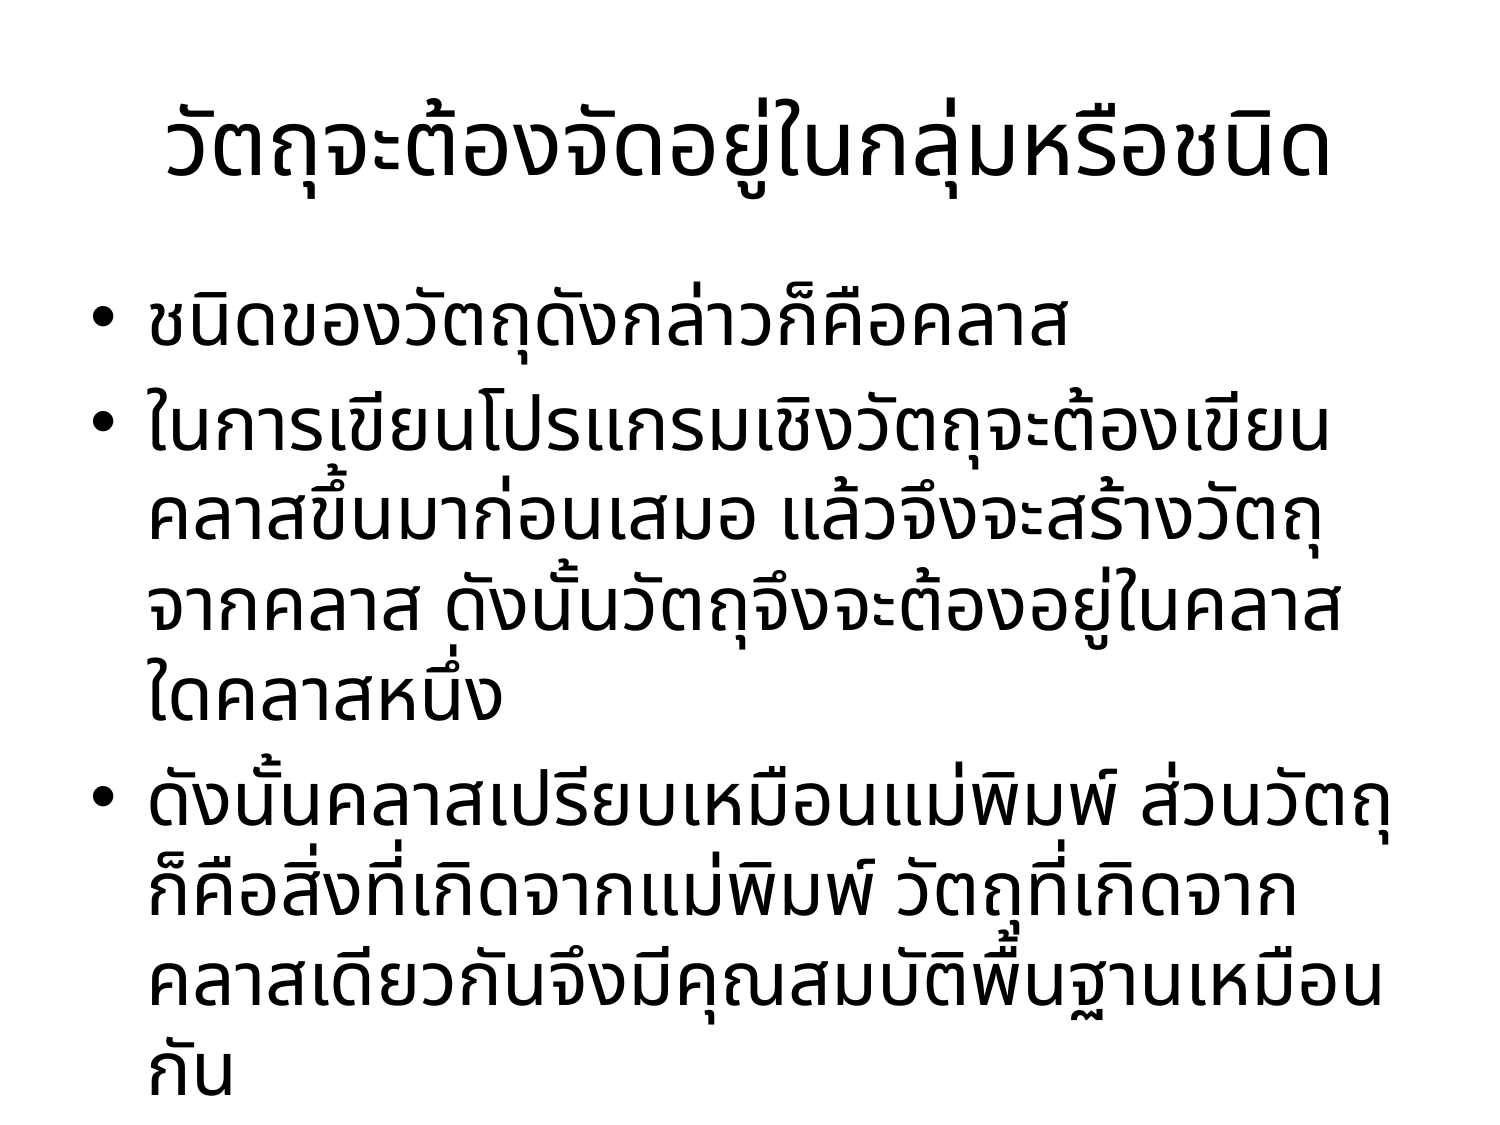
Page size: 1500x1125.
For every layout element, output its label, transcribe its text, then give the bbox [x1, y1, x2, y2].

list ชนิดของวัตถุดังกล่าวก็คือคลาส ในการเขียนโปรแกรมเชิงวัตถุจะต้องเขียนคลาสขึ้นมาก่อนเสมอ แล้วจึงจะสร้างวัตถุจากคลาส ดังนั้นวัตถุจึงจะต้องอยู่ในคลาสใดคลาสหนึ่ง ดังนั้นคลาสเปรียบเหมือนแม่พิมพ์ ส่วนวัตถุก็คือสิ่งที่เกิดจากแม่พิมพ์ วัตถุที่เกิดจากคลาสเดียวกันจึงมีคุณสมบัติพื้นฐานเหมือนกัน [75, 262, 1425, 1005]
title วัตถุจะต้องจัดอยู่ในกลุ่มหรือชนิด [75, 45, 1425, 233]
